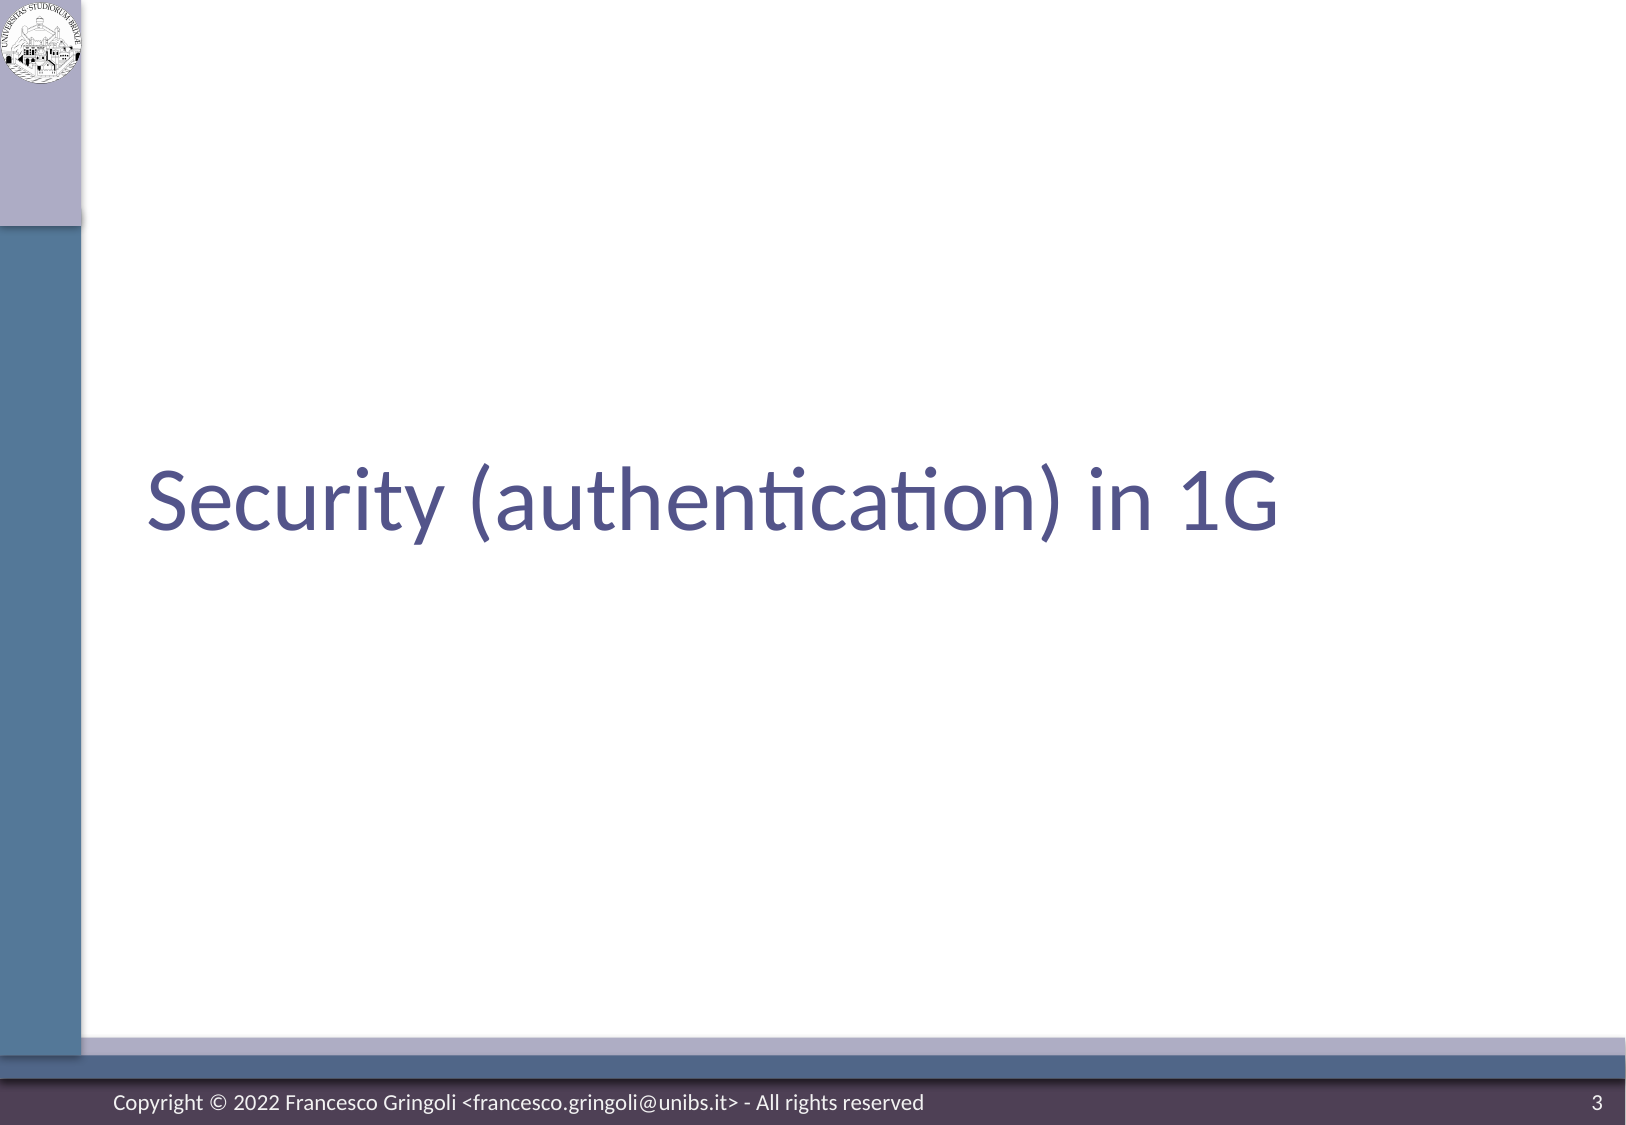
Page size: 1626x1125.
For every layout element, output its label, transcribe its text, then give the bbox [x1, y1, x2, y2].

slide_number 3 [1419, 1083, 1604, 1120]
title Security (authentication) in 1G [128, 324, 1510, 549]
footer Copyright © 2022 Francesco Gringoli <francesco.gringoli@unibs.it> - All rights reserved [95, 1083, 1383, 1120]
picture [0, 0, 85, 87]
